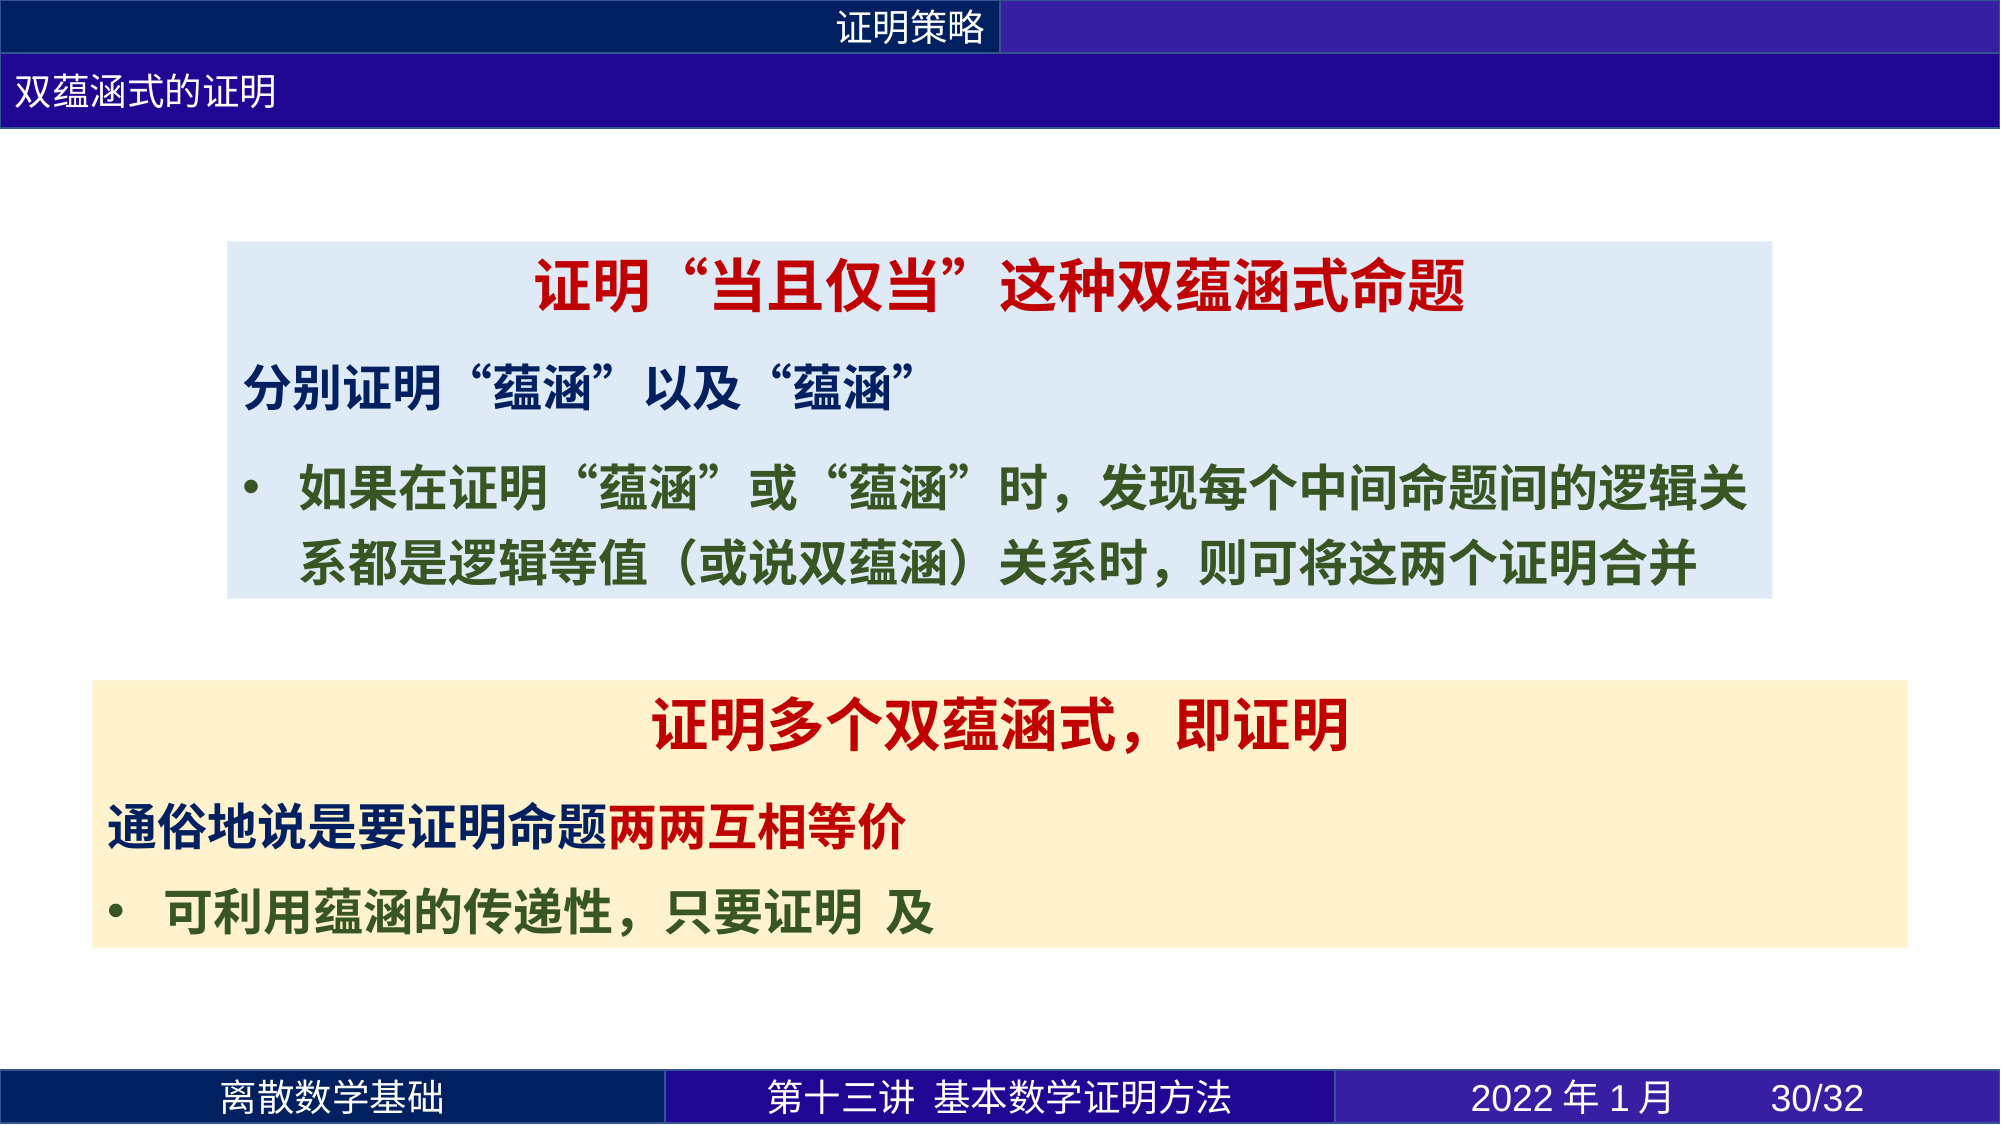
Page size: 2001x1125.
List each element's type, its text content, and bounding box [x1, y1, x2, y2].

text_box 2022年1月 30/32 [1334, 1069, 2000, 1124]
text_box 第十三讲 基本数学证明方法 [664, 1069, 1334, 1124]
text_box 离散数学基础 [0, 1069, 664, 1124]
text_box 双蕴涵式的证明 [0, 52, 2000, 129]
text_box 证明策略 [0, 0, 999, 52]
text_box [999, 0, 2000, 52]
